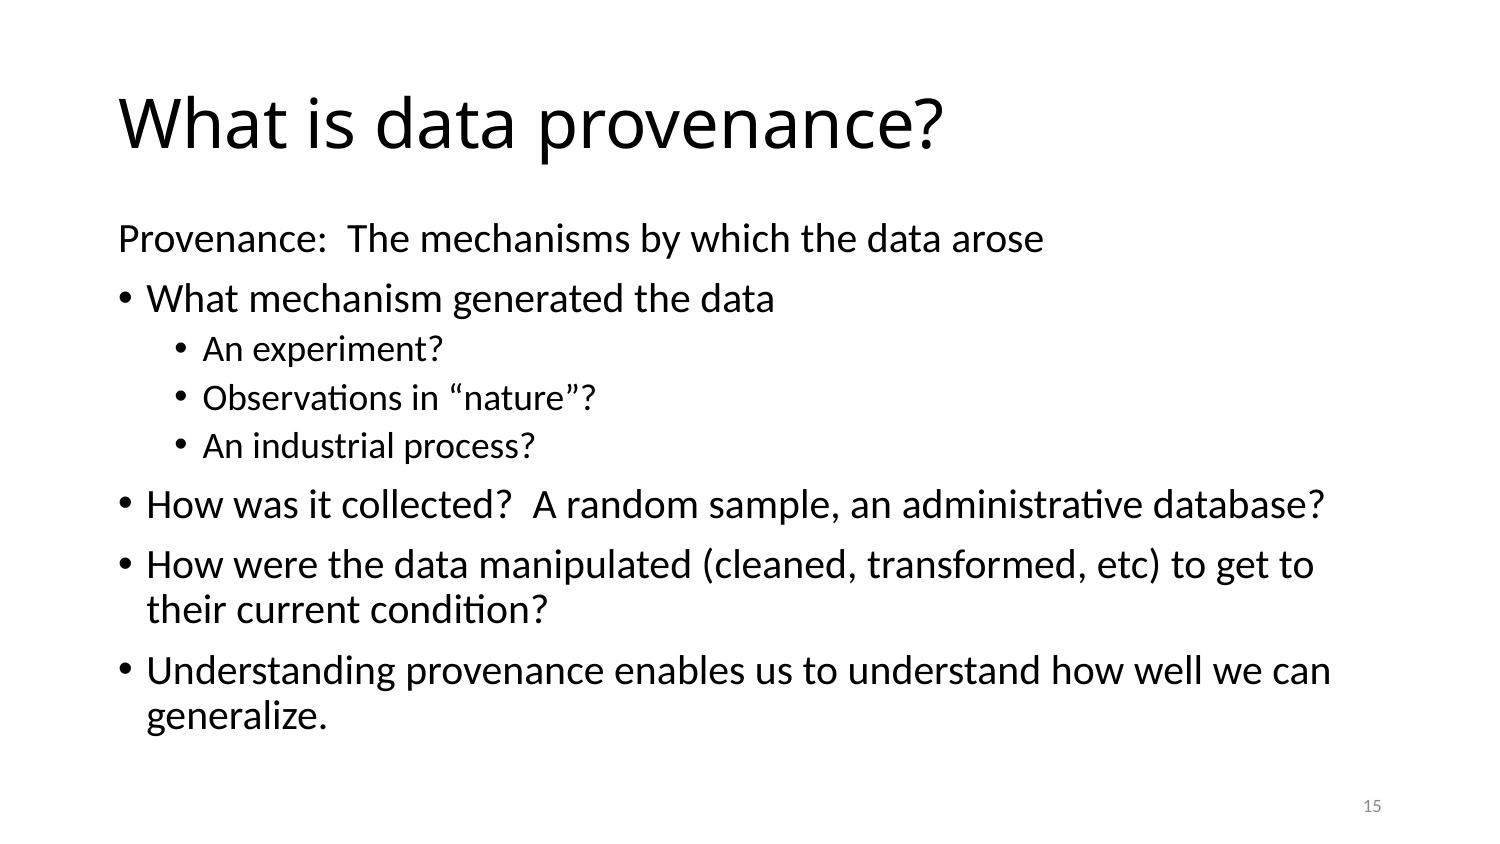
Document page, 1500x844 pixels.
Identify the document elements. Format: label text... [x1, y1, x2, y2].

title What is data provenance? [103, 44, 1397, 208]
list Provenance: The mechanisms by which the data arose What mechanism generated the data An experiment? Observations in “nature”? An industrial process? How was it collected? A random sample, an administrative database? How were the data manipulated (cleaned, transformed, etc) to get to their current condition? Understanding provenance enables us to understand how well we can generalize. [103, 208, 1397, 790]
slide_number 15 [1059, 782, 1397, 827]
